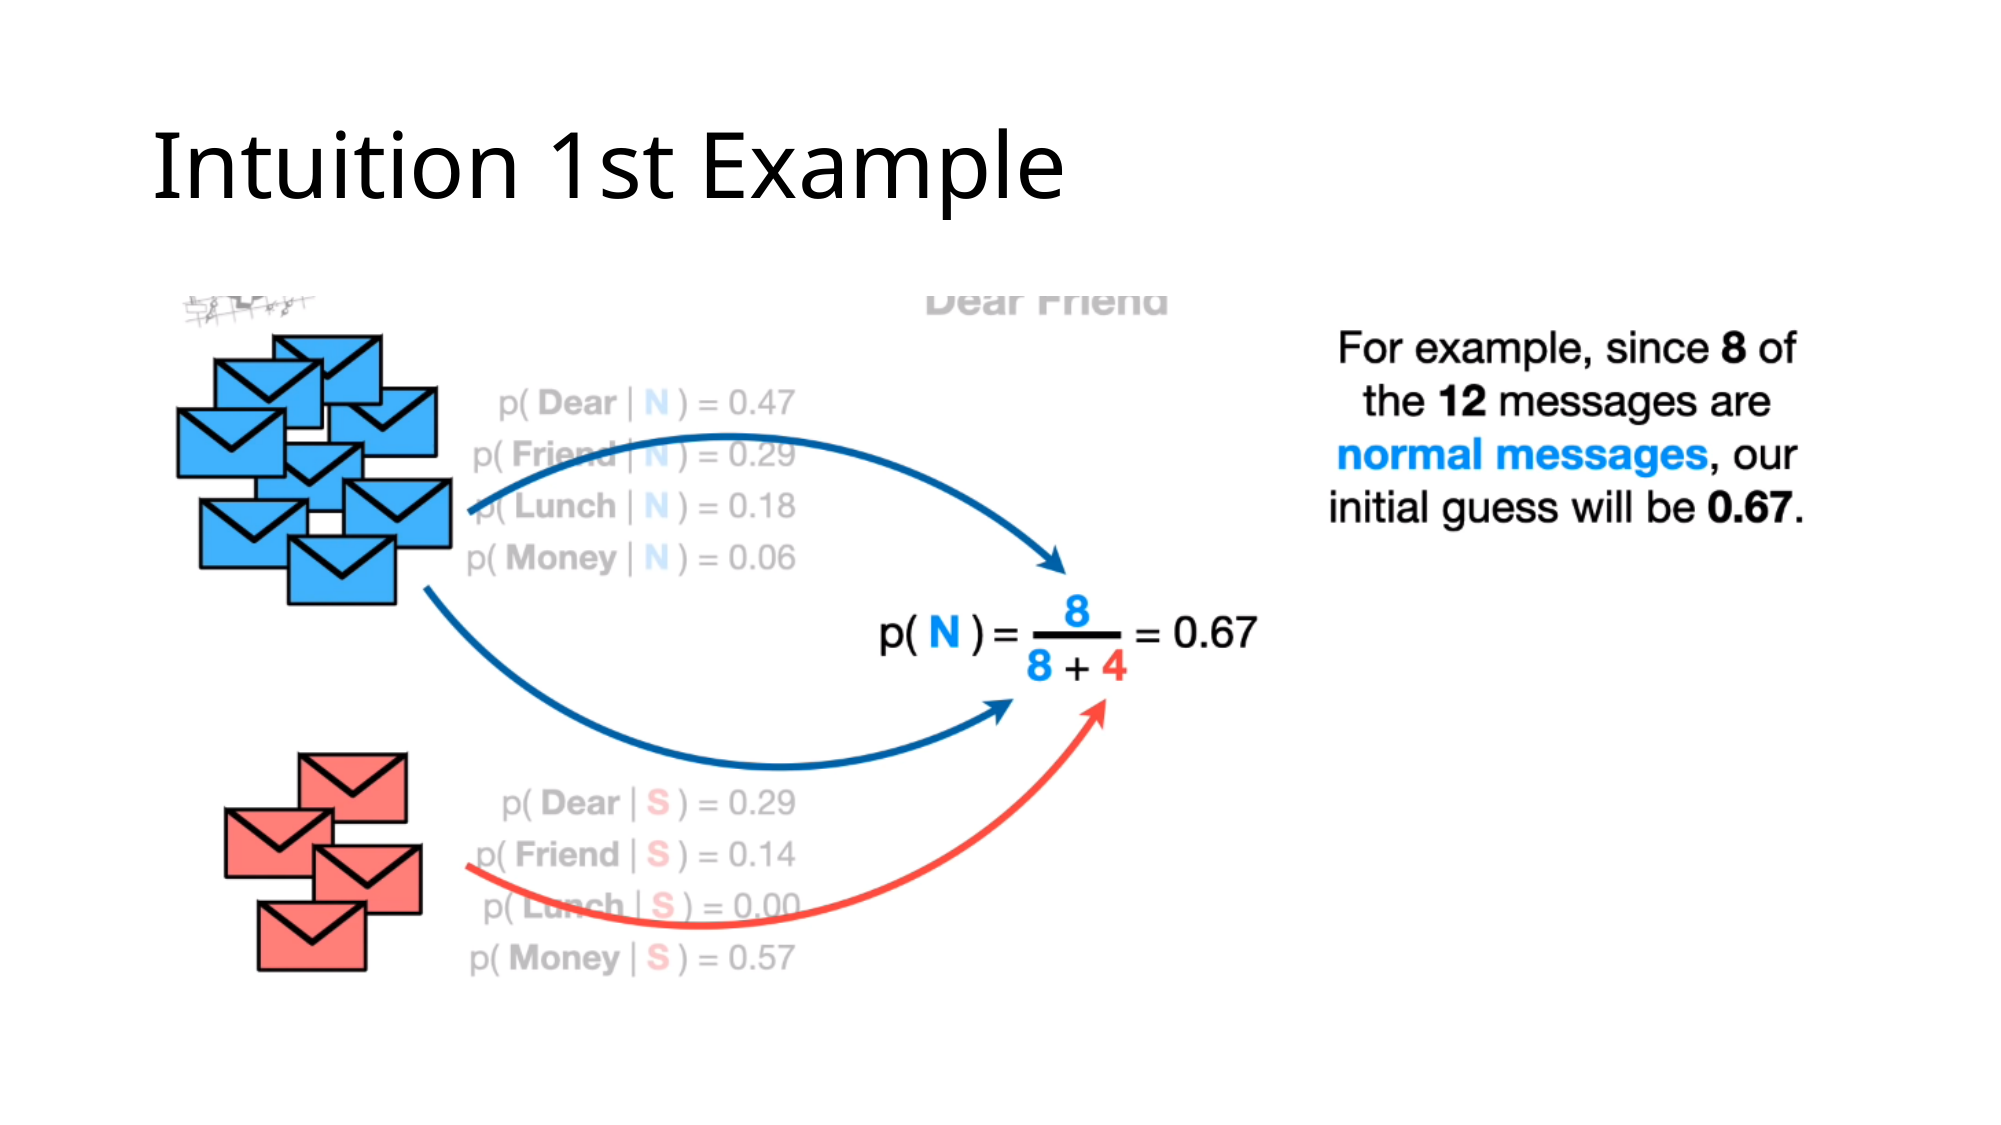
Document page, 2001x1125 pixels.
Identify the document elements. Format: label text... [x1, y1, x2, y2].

title Intuition 1st Example [137, 59, 1863, 278]
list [169, 296, 1831, 1011]
